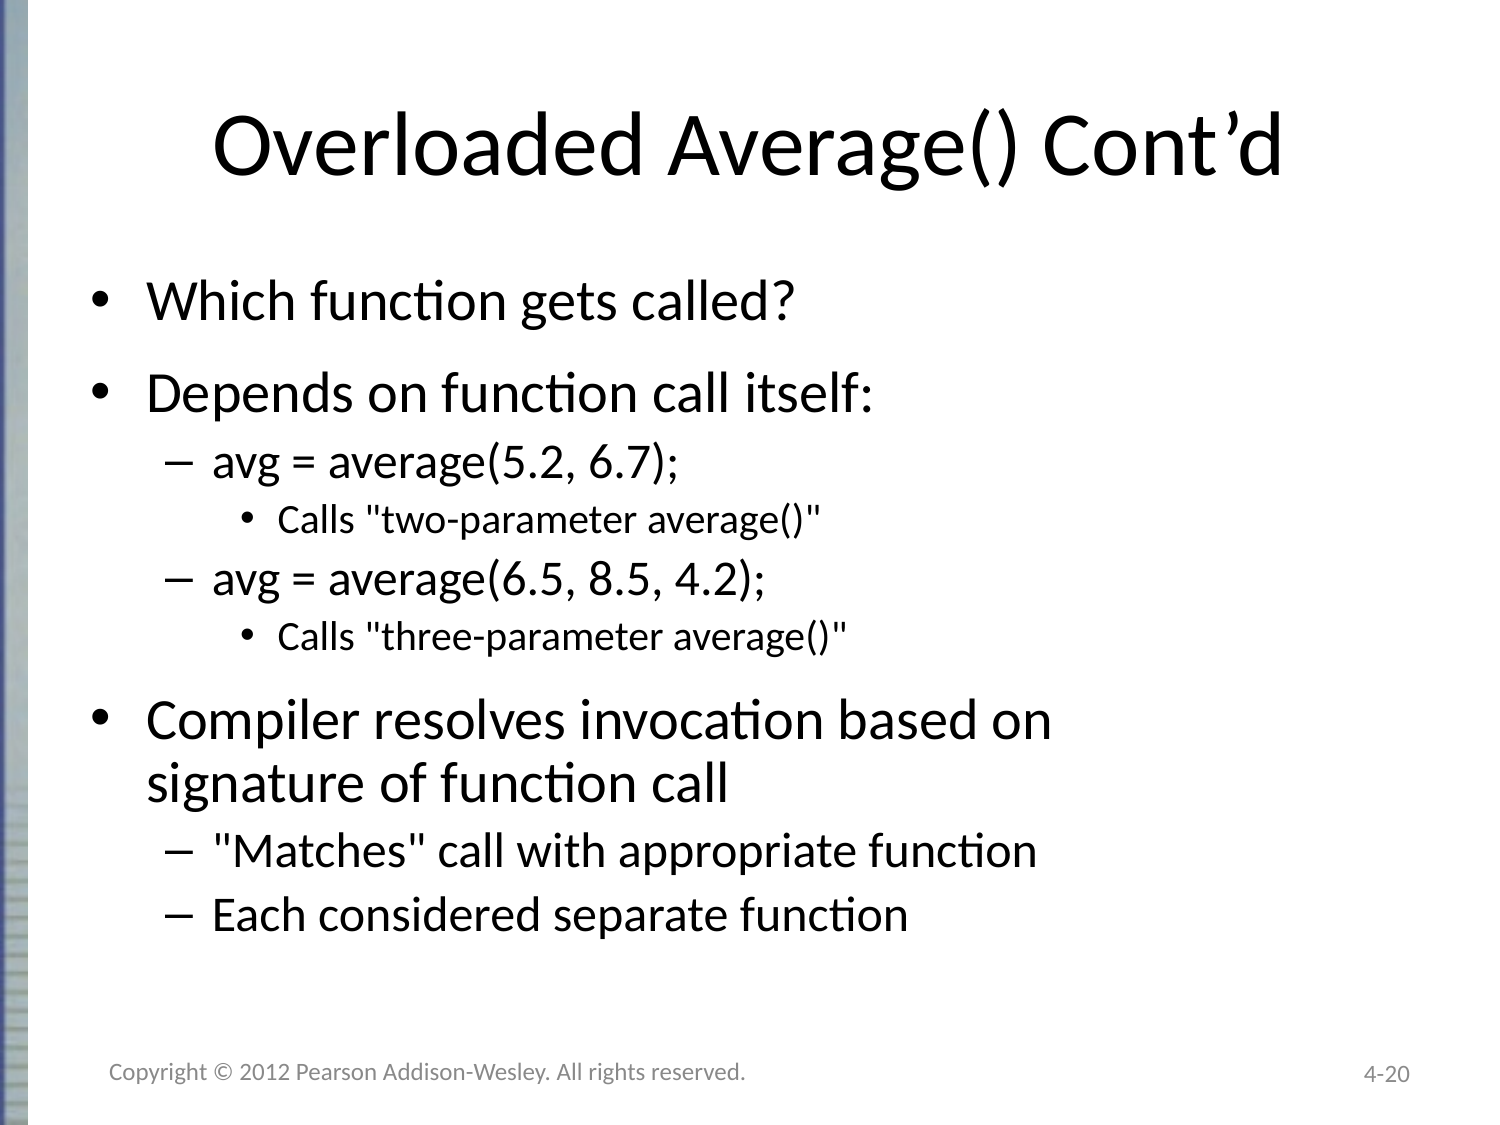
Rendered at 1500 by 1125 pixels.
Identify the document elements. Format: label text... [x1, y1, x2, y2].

footer Copyright © 2012 Pearson Addison-Wesley. All rights reserved. [75, 1040, 788, 1100]
list Which function gets called? Depends on function call itself: avg = average(5.2, 6.7); Calls "two-parameter average()" avg = average(6.5, 8.5, 4.2); Calls "three-parameter average()" Compiler resolves invocation based on signature of function call "Matches" call with appropriate function Each considered separate function [75, 262, 1425, 1005]
title Overloaded Average() Cont’d [75, 45, 1425, 233]
picture [0, 0, 28, 1125]
slide_number 4-20 [1074, 1042, 1425, 1103]
